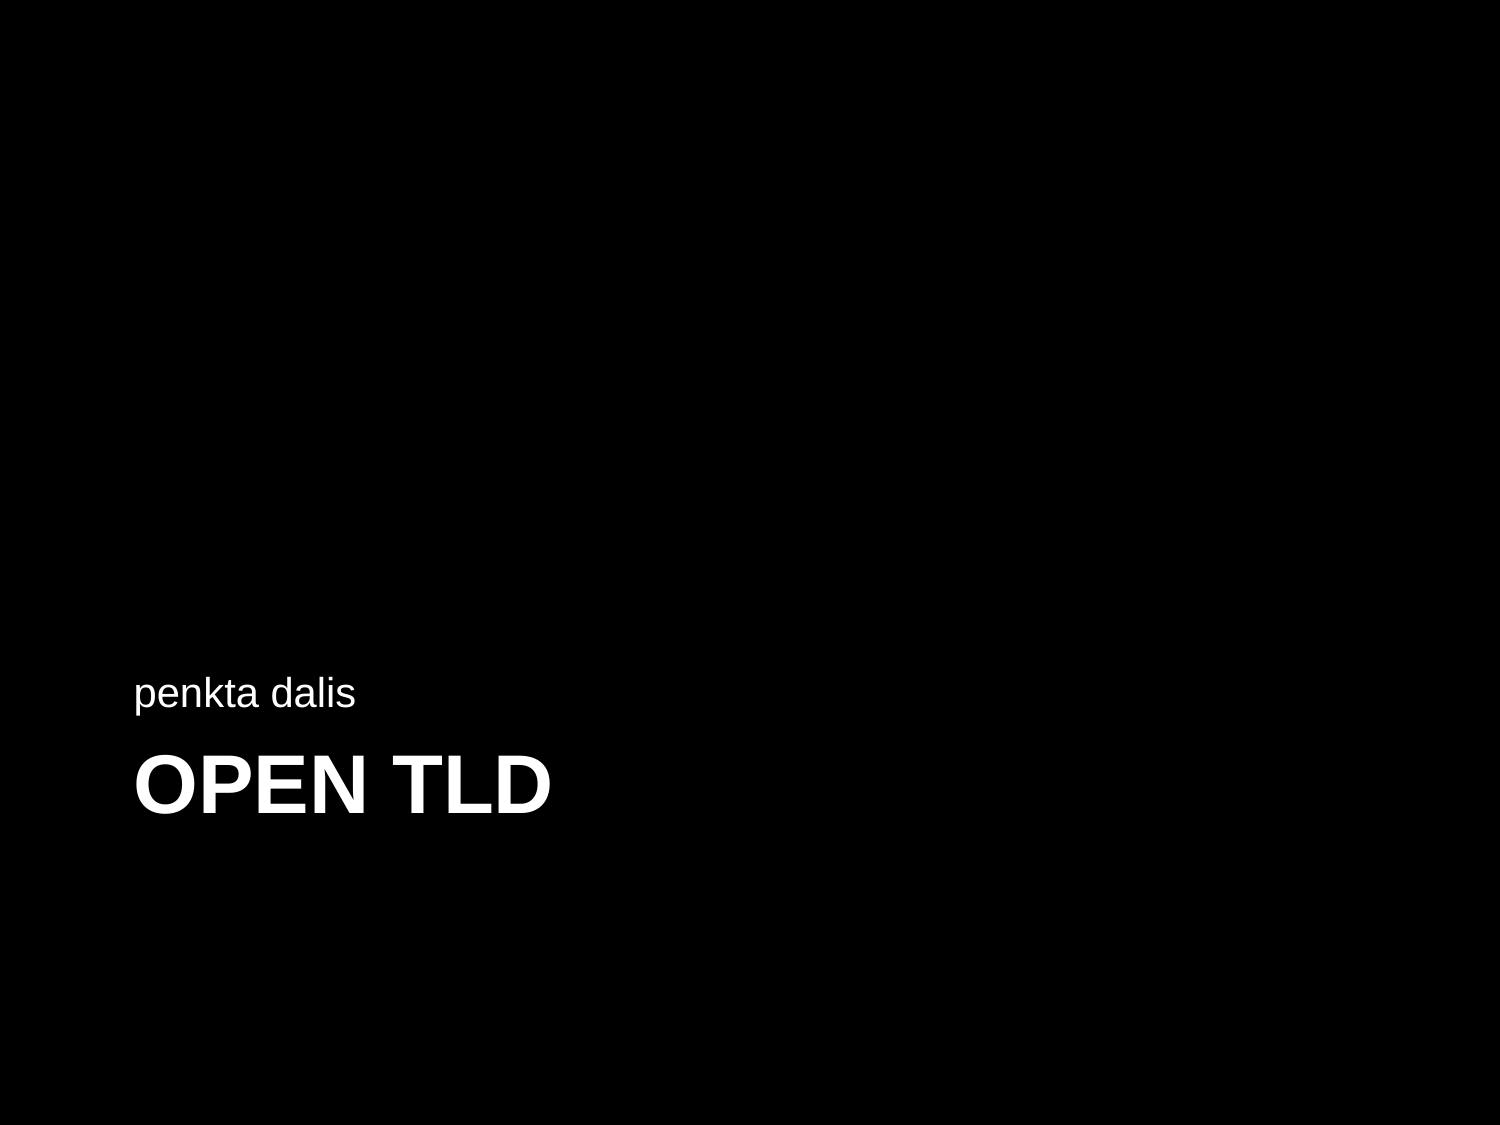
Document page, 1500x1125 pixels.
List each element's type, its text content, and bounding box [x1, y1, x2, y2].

title open tld [118, 723, 1394, 947]
list penkta dalis [118, 476, 1394, 723]
